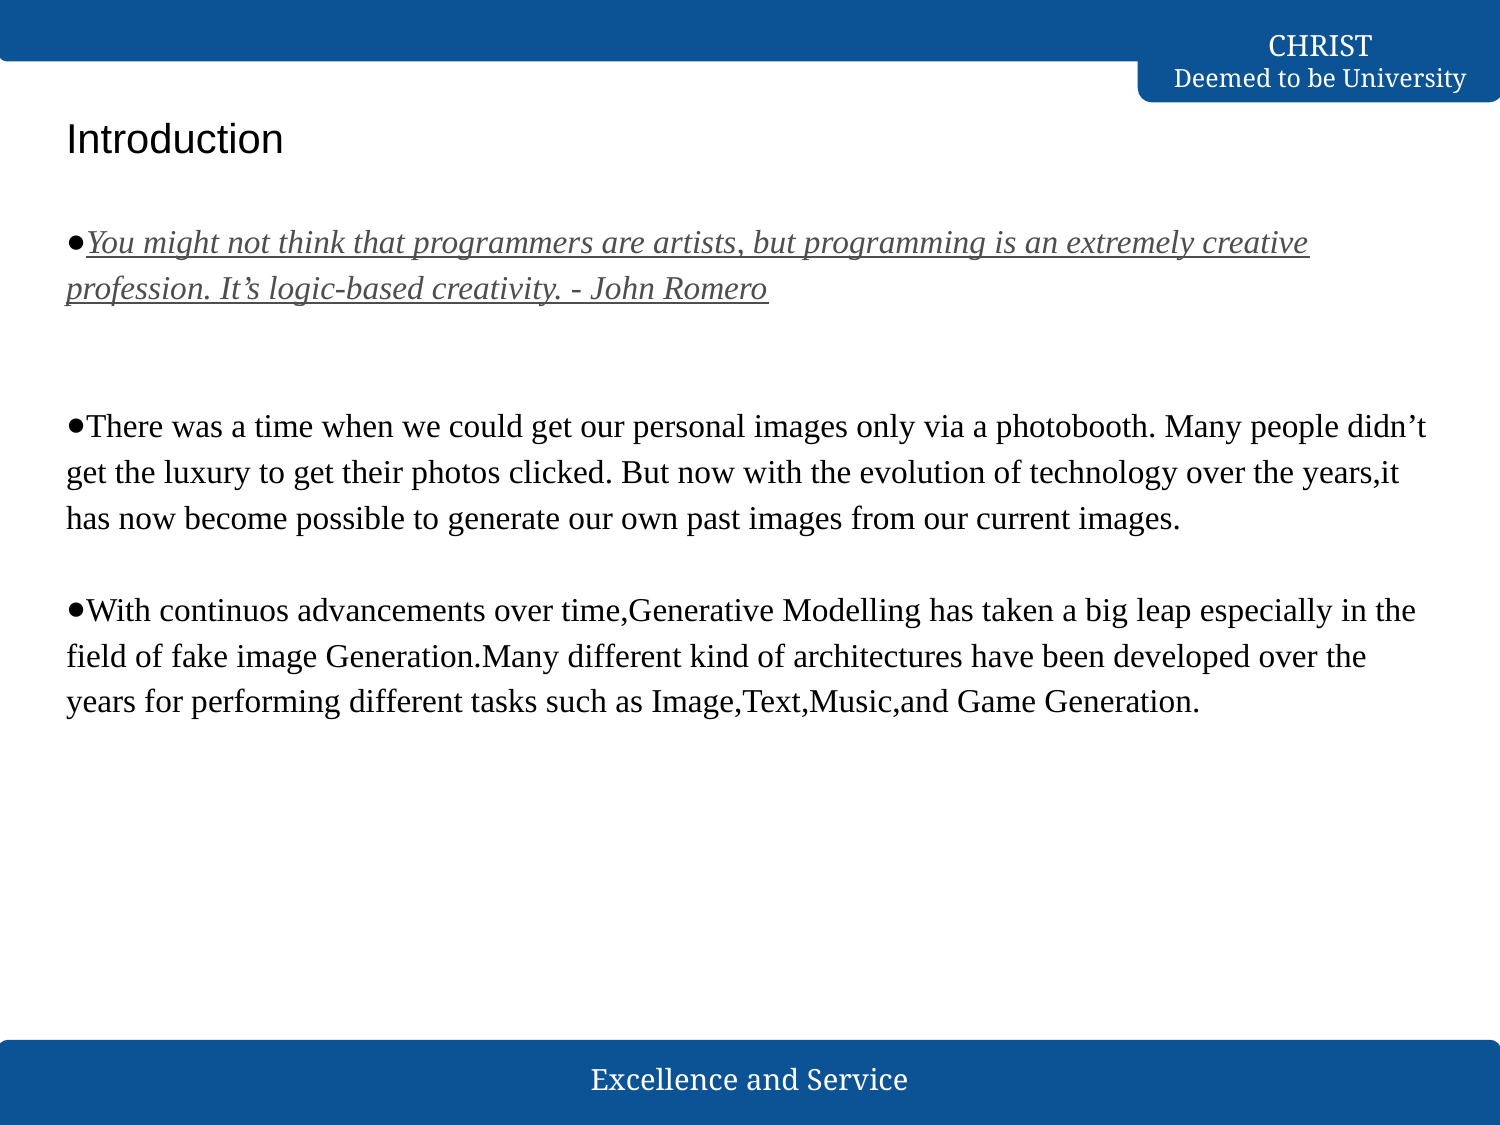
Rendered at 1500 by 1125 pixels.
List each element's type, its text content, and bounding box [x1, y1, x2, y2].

title Introduction [51, 97, 1449, 159]
list You might not think that programmers are artists, but programming is an extremely creative profession. It’s logic-based creativity. - John Romero There was a time when we could get our personal images only via a photobooth. Many people didn’t get the luxury to get their photos clicked. But now with the evolution of technology over the years,it has now become possible to generate our own past images from our current images. With continuos advancements over time,Generative Modelling has taken a big leap especially in the field of fake image Generation.Many different kind of architectures have been developed over the years for performing different tasks such as Image,Text,Music,and Game Generation. [51, 159, 1449, 1000]
